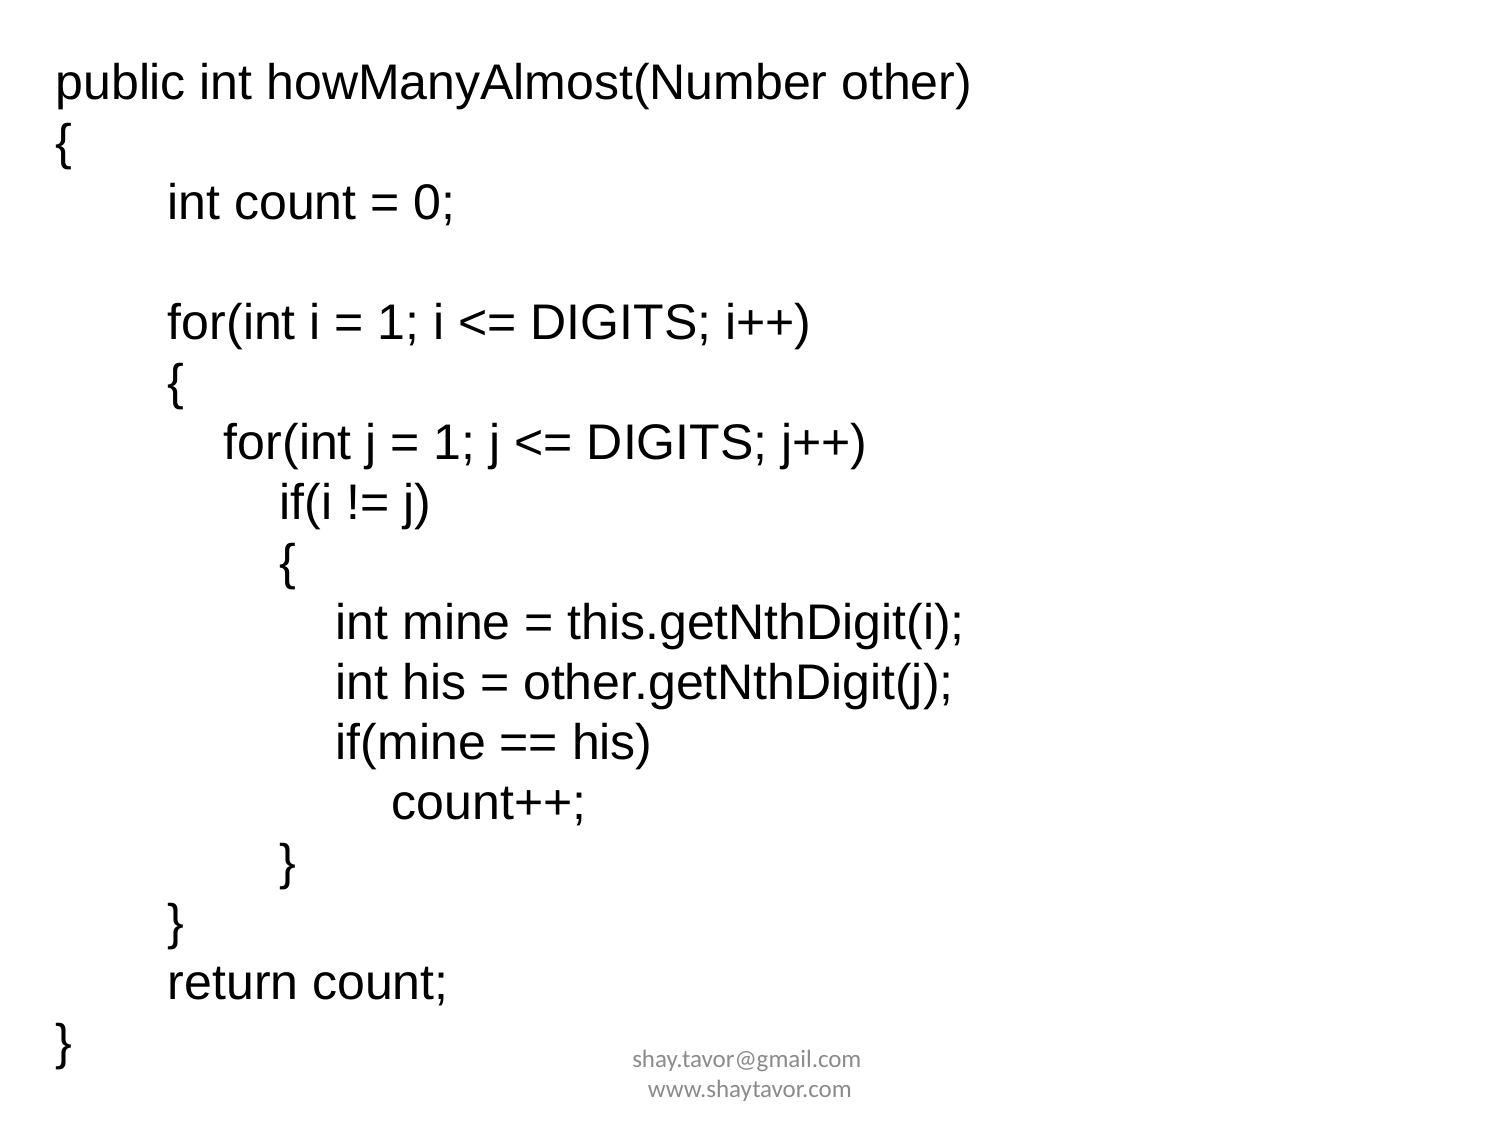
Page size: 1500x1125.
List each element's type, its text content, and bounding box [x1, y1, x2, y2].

footer shay.tavor@gmail.com www.shaytavor.com [512, 1078, 988, 1103]
text_box public int howManyAlmost(Number other) { int count = 0; for(int i = 1; i <= DIGITS; i++) { for(int j = 1; j <= DIGITS; j++) if(i != j) { int mine = this.getNthDigit(i); int his = other.getNthDigit(j); if(mine == his) count++; } } return count; } [41, 42, 1412, 1078]
